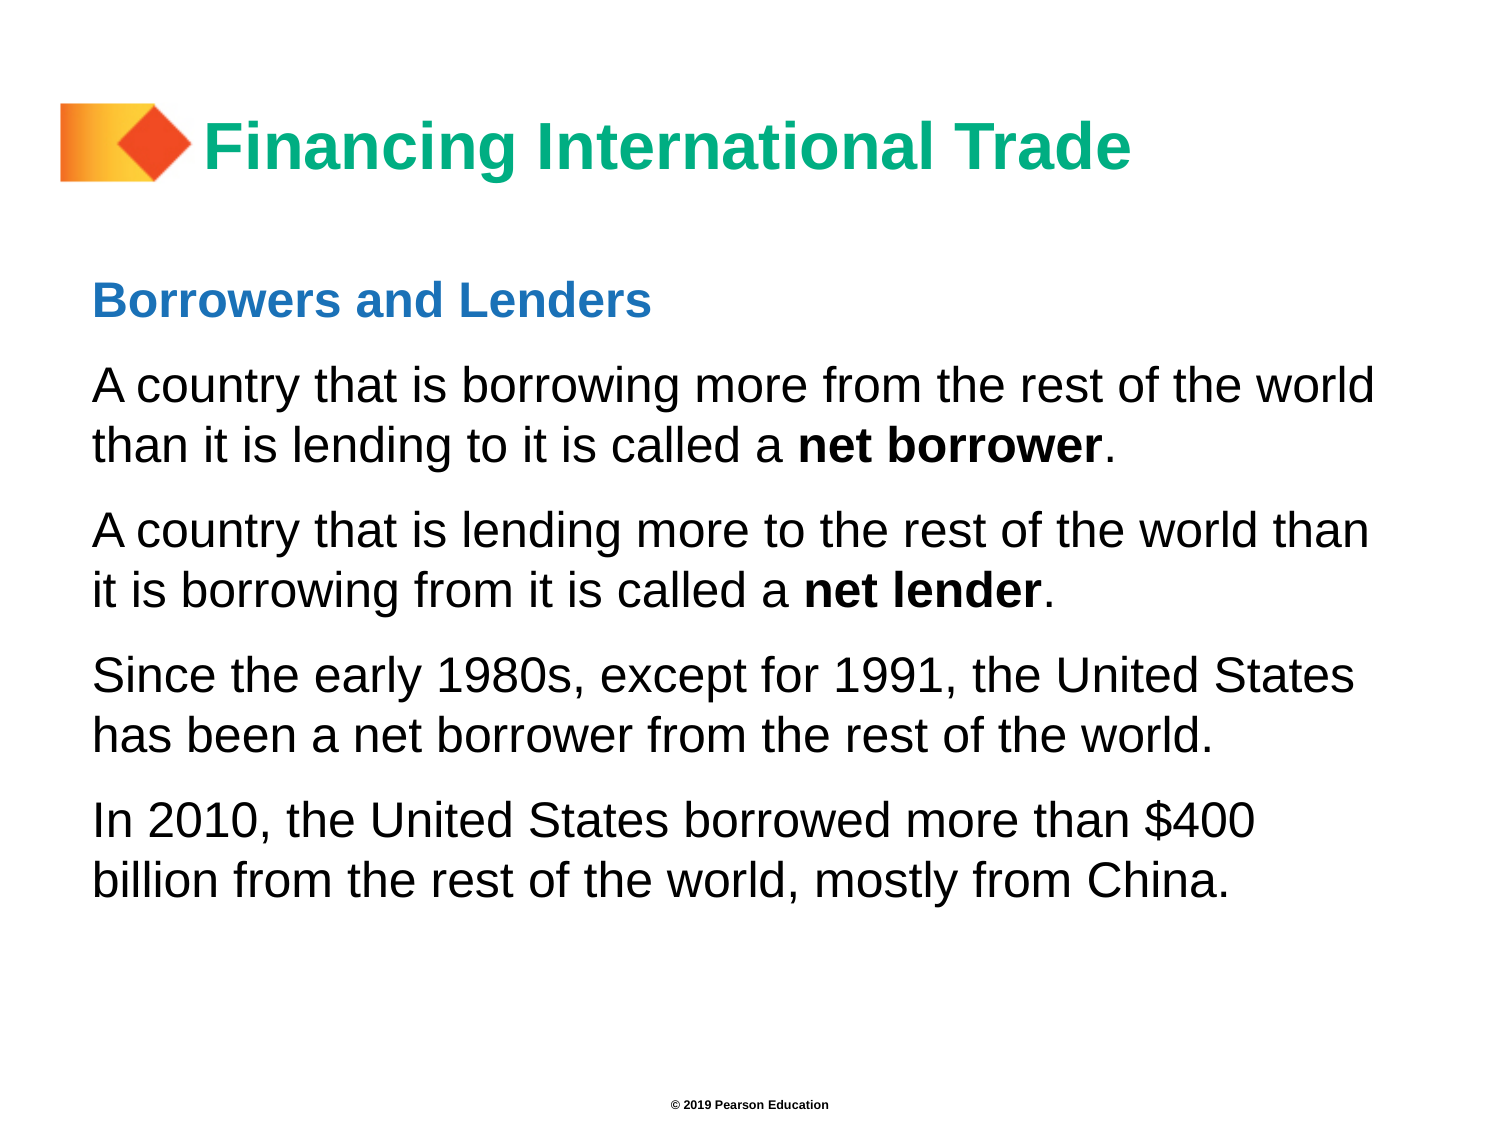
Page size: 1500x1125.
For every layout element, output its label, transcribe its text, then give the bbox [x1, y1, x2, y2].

title Financing International Trade [188, 50, 1364, 236]
picture [59, 102, 188, 184]
list Borrowers and Lenders A country that is borrowing more from the rest of the world than it is lending to it is called a net borrower. A country that is lending more to the rest of the world than it is borrowing from it is called a net lender. Since the early 1980s, except for 1991, the United States has been a net borrower from the rest of the world. In 2010, the United States borrowed more than $400 billion from the rest of the world, mostly from China. [59, 259, 1410, 1003]
